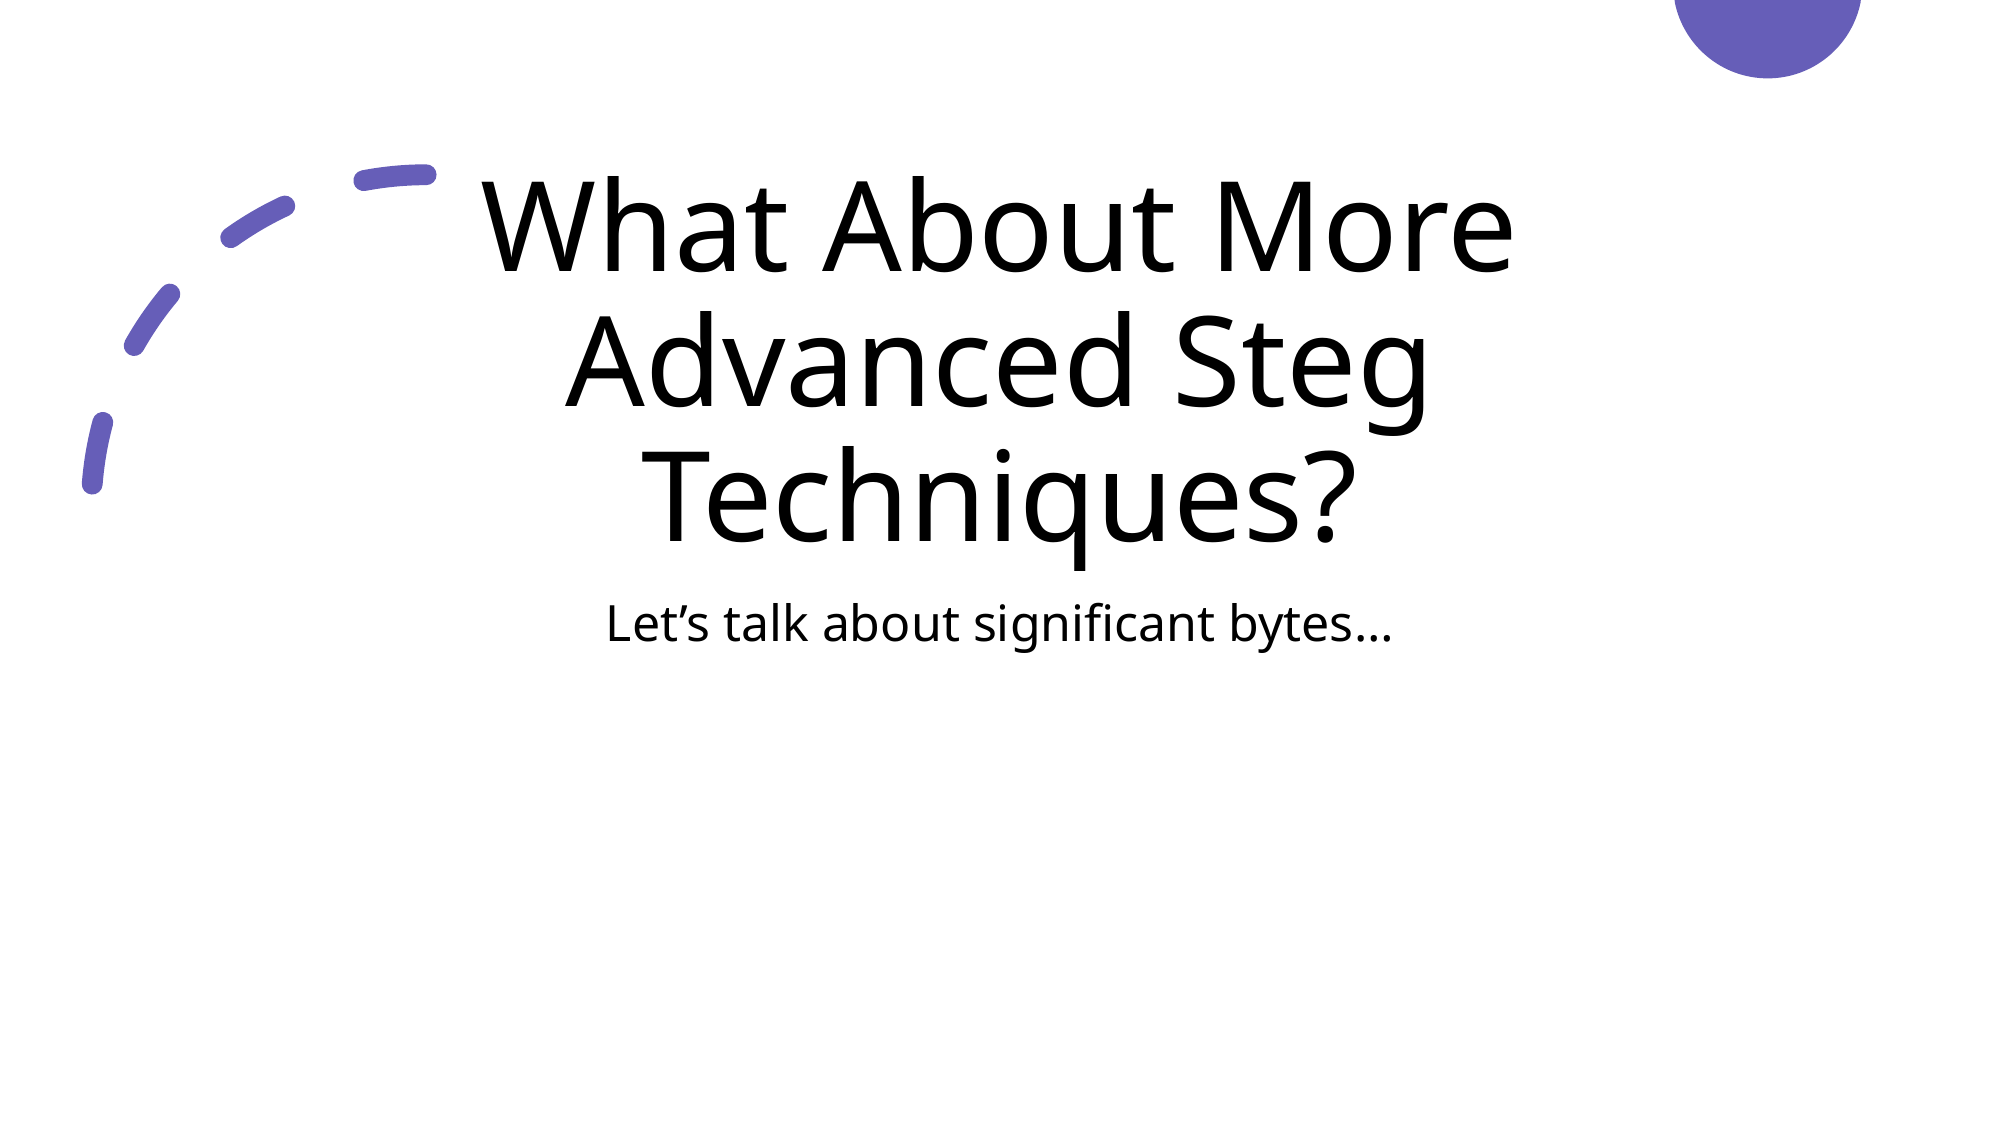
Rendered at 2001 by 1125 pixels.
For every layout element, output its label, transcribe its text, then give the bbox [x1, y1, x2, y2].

title What About More Advanced Steg Techniques? [249, 184, 1750, 576]
subtitle Let’s talk about significant bytes… [249, 590, 1750, 863]
